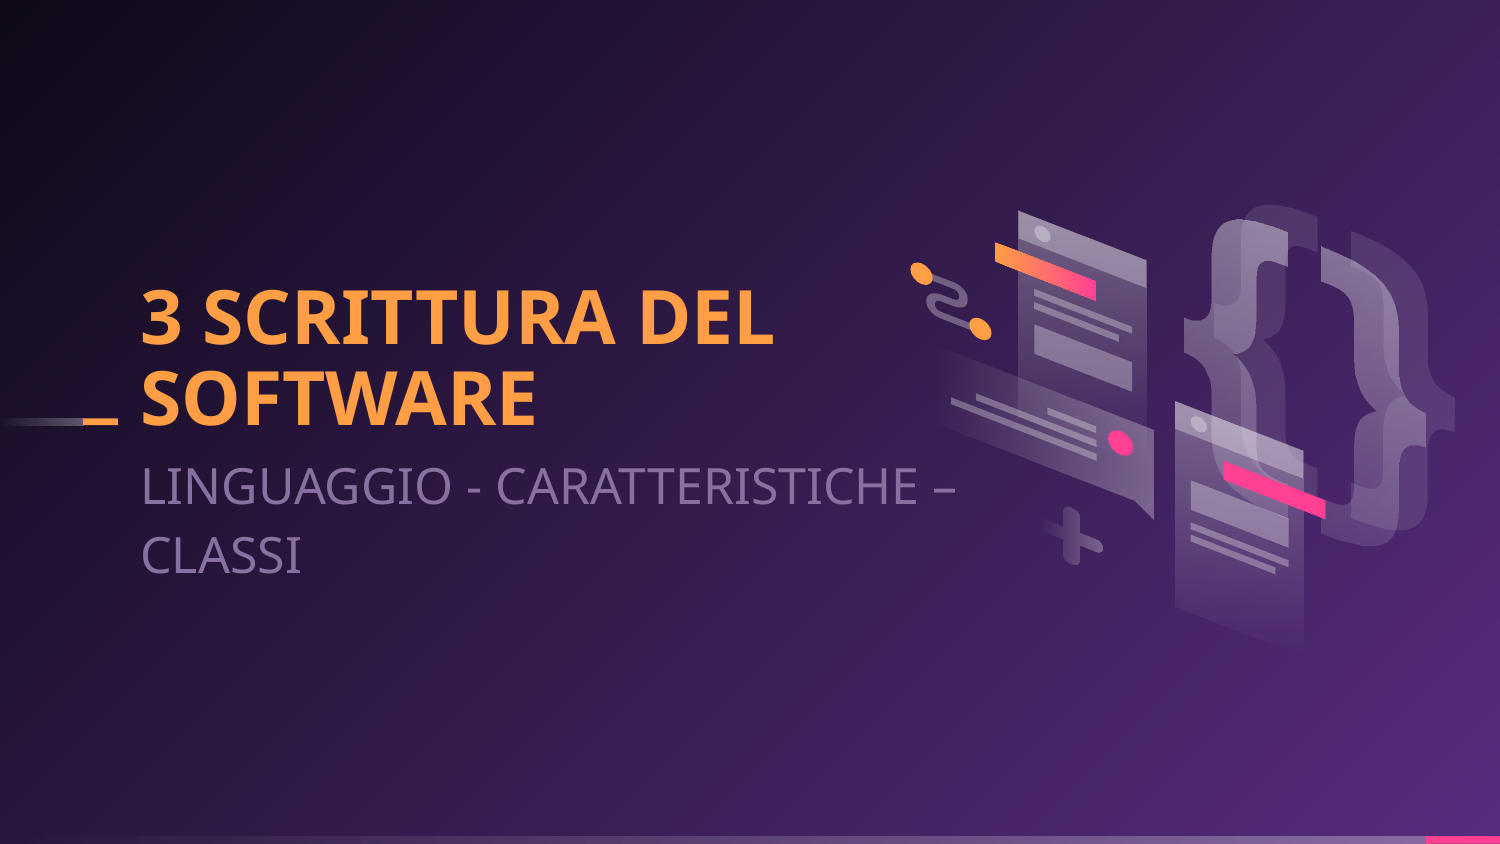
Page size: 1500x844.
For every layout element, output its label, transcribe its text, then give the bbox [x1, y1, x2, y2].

title 3 SCRITTURA DEL SOFTWARE [140, 251, 905, 442]
subtitle LINGUAGGIO - CARATTERISTICHE – CLASSI [140, 445, 905, 516]
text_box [910, 204, 1455, 657]
